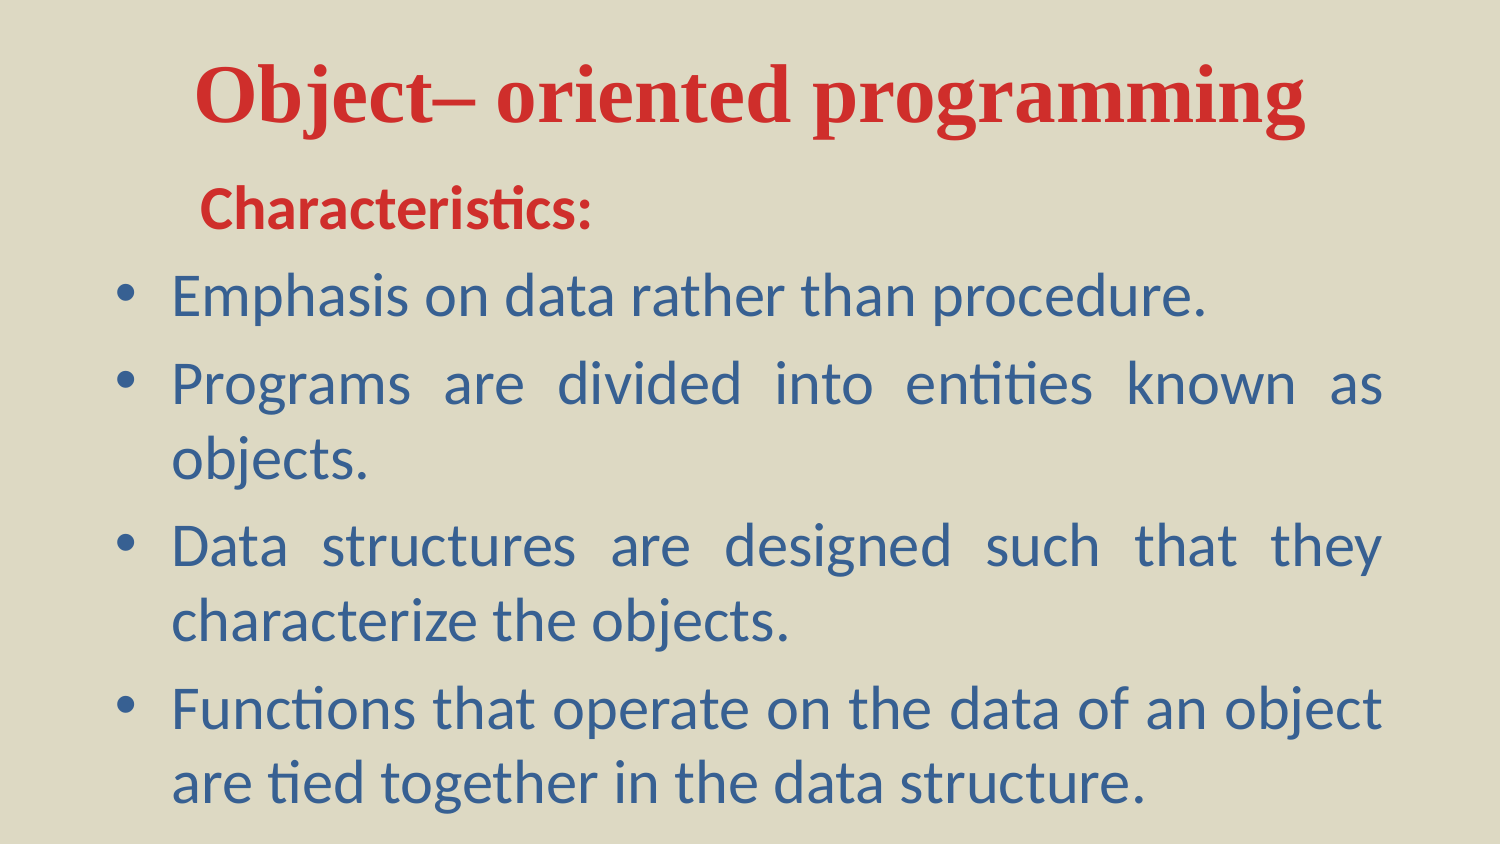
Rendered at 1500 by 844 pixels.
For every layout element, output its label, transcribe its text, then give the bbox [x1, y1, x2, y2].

title Object– oriented programming [99, 18, 1400, 159]
list Characteristics: Emphasis on data rather than procedure. Programs are divided into entities known as objects. Data structures are designed such that they characterize the objects. Functions that operate on the data of an object are tied together in the data structure. [99, 159, 1400, 835]
